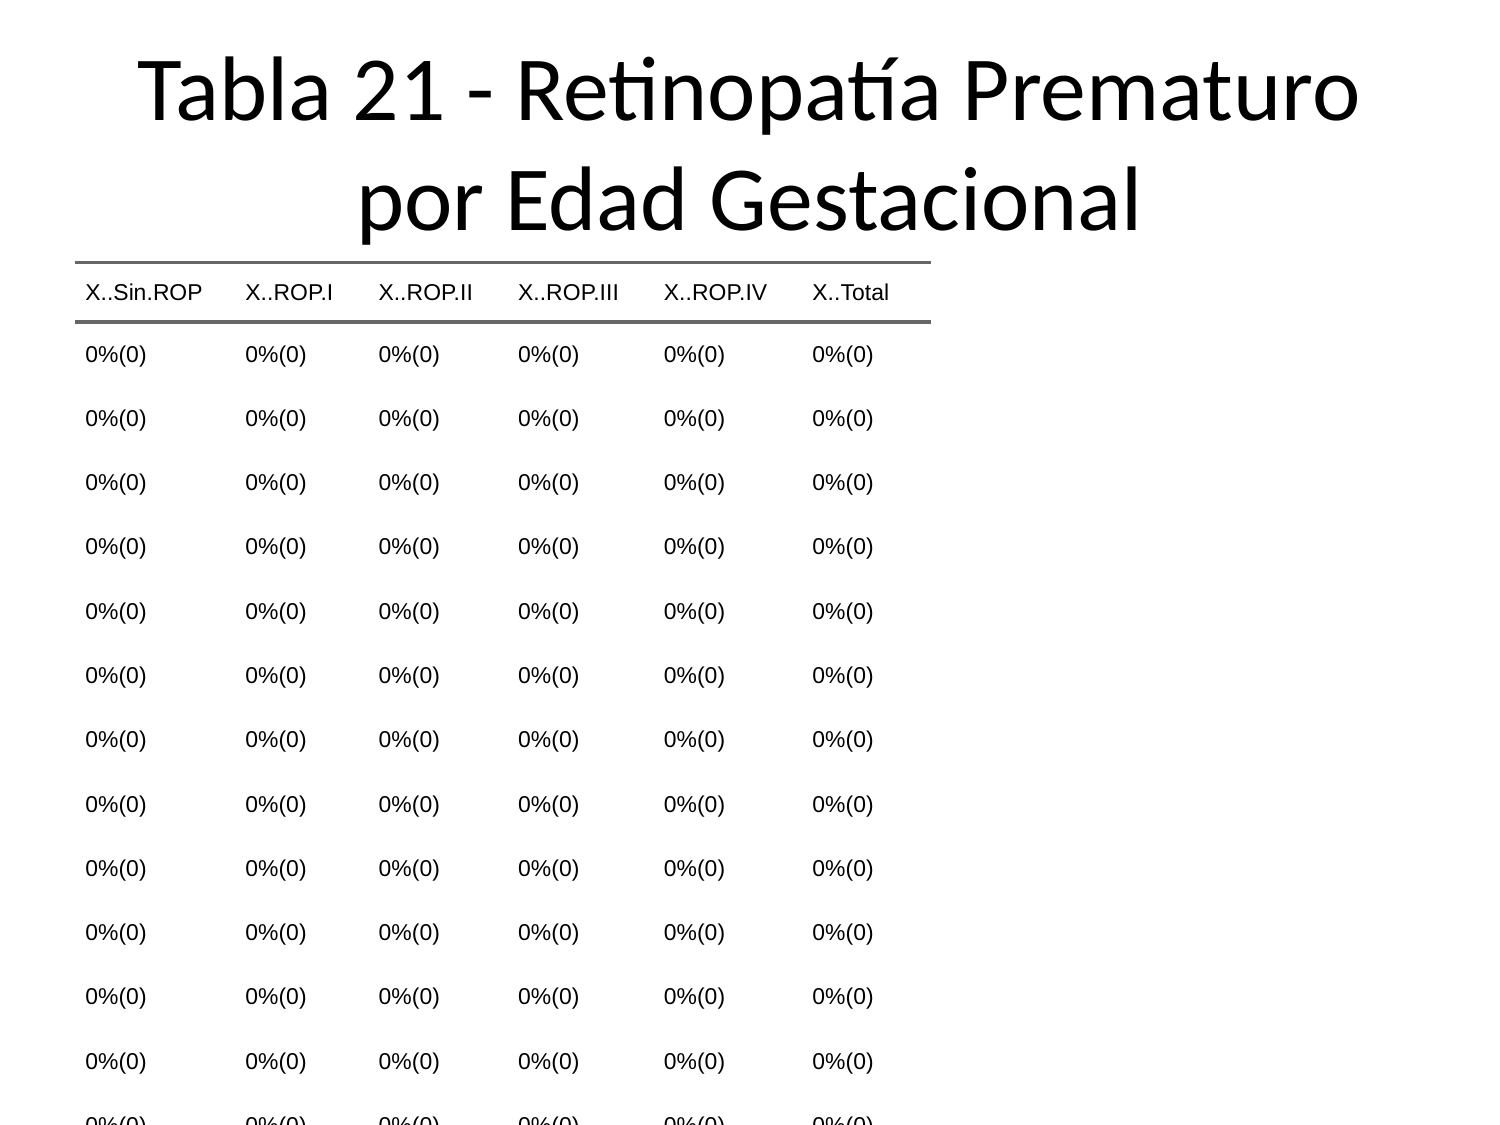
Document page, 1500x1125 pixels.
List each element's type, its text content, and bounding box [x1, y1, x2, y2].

table_cell 0%(0) [235, 451, 368, 515]
table_cell 0%(0) [75, 836, 235, 900]
table_cell 0%(0) [802, 1029, 931, 1093]
table_cell 0%(0) [654, 1029, 802, 1093]
table_cell 0%(0) [508, 1093, 654, 1125]
table_cell 0%(0) [802, 386, 931, 451]
table_cell 0%(0) [235, 1029, 368, 1093]
table_header X..ROP.I [235, 264, 368, 320]
table_cell 0%(0) [235, 836, 368, 900]
table_cell 0%(0) [368, 1029, 508, 1093]
table_cell 0%(0) [235, 900, 368, 965]
table_cell 0%(0) [75, 643, 235, 708]
table_cell 0%(0) [654, 708, 802, 772]
table_cell 0%(0) [654, 386, 802, 451]
table_cell 0%(0) [508, 1029, 654, 1093]
table_cell 0%(0) [368, 708, 508, 772]
table_cell 0%(0) [802, 965, 931, 1029]
table_cell 0%(0) [235, 643, 368, 708]
table_cell 0%(0) [508, 900, 654, 965]
table_cell 0%(0) [802, 836, 931, 900]
table_cell 0%(0) [368, 965, 508, 1029]
title Tabla 21 - Retinopatía Prematuro por Edad Gestacional [75, 45, 1425, 233]
table_cell 0%(0) [802, 1093, 931, 1125]
table_cell 0%(0) [508, 579, 654, 643]
table_cell 0%(0) [508, 772, 654, 836]
table_cell 0%(0) [235, 386, 368, 451]
table_cell 0%(0) [368, 836, 508, 900]
table_cell 0%(0) [508, 386, 654, 451]
table_cell 0%(0) [235, 579, 368, 643]
table_cell 0%(0) [654, 451, 802, 515]
table_cell 0%(0) [508, 324, 654, 386]
table_cell 0%(0) [802, 324, 931, 386]
table_cell 0%(0) [235, 772, 368, 836]
table_cell 0%(0) [75, 324, 235, 386]
table_cell 0%(0) [368, 900, 508, 965]
table_cell 0%(0) [368, 324, 508, 386]
table_cell 0%(0) [75, 708, 235, 772]
table_cell 0%(0) [368, 579, 508, 643]
table_cell 0%(0) [368, 643, 508, 708]
table_cell 0%(0) [802, 900, 931, 965]
table_cell 0%(0) [368, 451, 508, 515]
table_header X..Sin.ROP [75, 264, 235, 320]
table_cell 0%(0) [508, 708, 654, 772]
table_cell 0%(0) [235, 515, 368, 579]
table_cell 0%(0) [802, 772, 931, 836]
table_cell 0%(0) [75, 515, 235, 579]
table_cell 0%(0) [508, 836, 654, 900]
table_cell 0%(0) [654, 836, 802, 900]
table_cell 0%(0) [654, 515, 802, 579]
table_cell 0%(0) [654, 643, 802, 708]
table_cell 0%(0) [75, 1029, 235, 1093]
table_cell 0%(0) [368, 772, 508, 836]
table_cell 0%(0) [75, 772, 235, 836]
table_cell 0%(0) [508, 451, 654, 515]
table_cell 0%(0) [802, 515, 931, 579]
table_cell 0%(0) [508, 965, 654, 1029]
table_cell 0%(0) [368, 386, 508, 451]
table_cell 0%(0) [235, 1093, 368, 1125]
table_cell 0%(0) [802, 579, 931, 643]
table_cell 0%(0) [235, 324, 368, 386]
table_cell 0%(0) [654, 579, 802, 643]
table_cell 0%(0) [75, 386, 235, 451]
table_cell 0%(0) [508, 515, 654, 579]
table_cell 0%(0) [75, 451, 235, 515]
table_header X..ROP.III [508, 264, 654, 320]
table_cell 0%(0) [235, 965, 368, 1029]
table_cell 0%(0) [654, 965, 802, 1029]
table_cell 0%(0) [508, 643, 654, 708]
table_cell 0%(0) [75, 965, 235, 1029]
table_cell 0%(0) [802, 643, 931, 708]
table_cell 0%(0) [654, 900, 802, 965]
table_cell 0%(0) [654, 1093, 802, 1125]
table_cell 0%(0) [654, 772, 802, 836]
table_cell 0%(0) [75, 579, 235, 643]
table_cell 0%(0) [368, 1093, 508, 1125]
table_cell 0%(0) [368, 515, 508, 579]
table_header X..ROP.II [368, 264, 508, 320]
table_header X..Total [802, 264, 931, 320]
table_cell 0%(0) [235, 708, 368, 772]
table_header X..ROP.IV [654, 264, 802, 320]
table_cell 0%(0) [802, 708, 931, 772]
table_cell 0%(0) [802, 451, 931, 515]
table_cell 0%(0) [654, 324, 802, 386]
table_cell 0%(0) [75, 900, 235, 965]
table_cell 0%(0) [75, 1093, 235, 1125]
